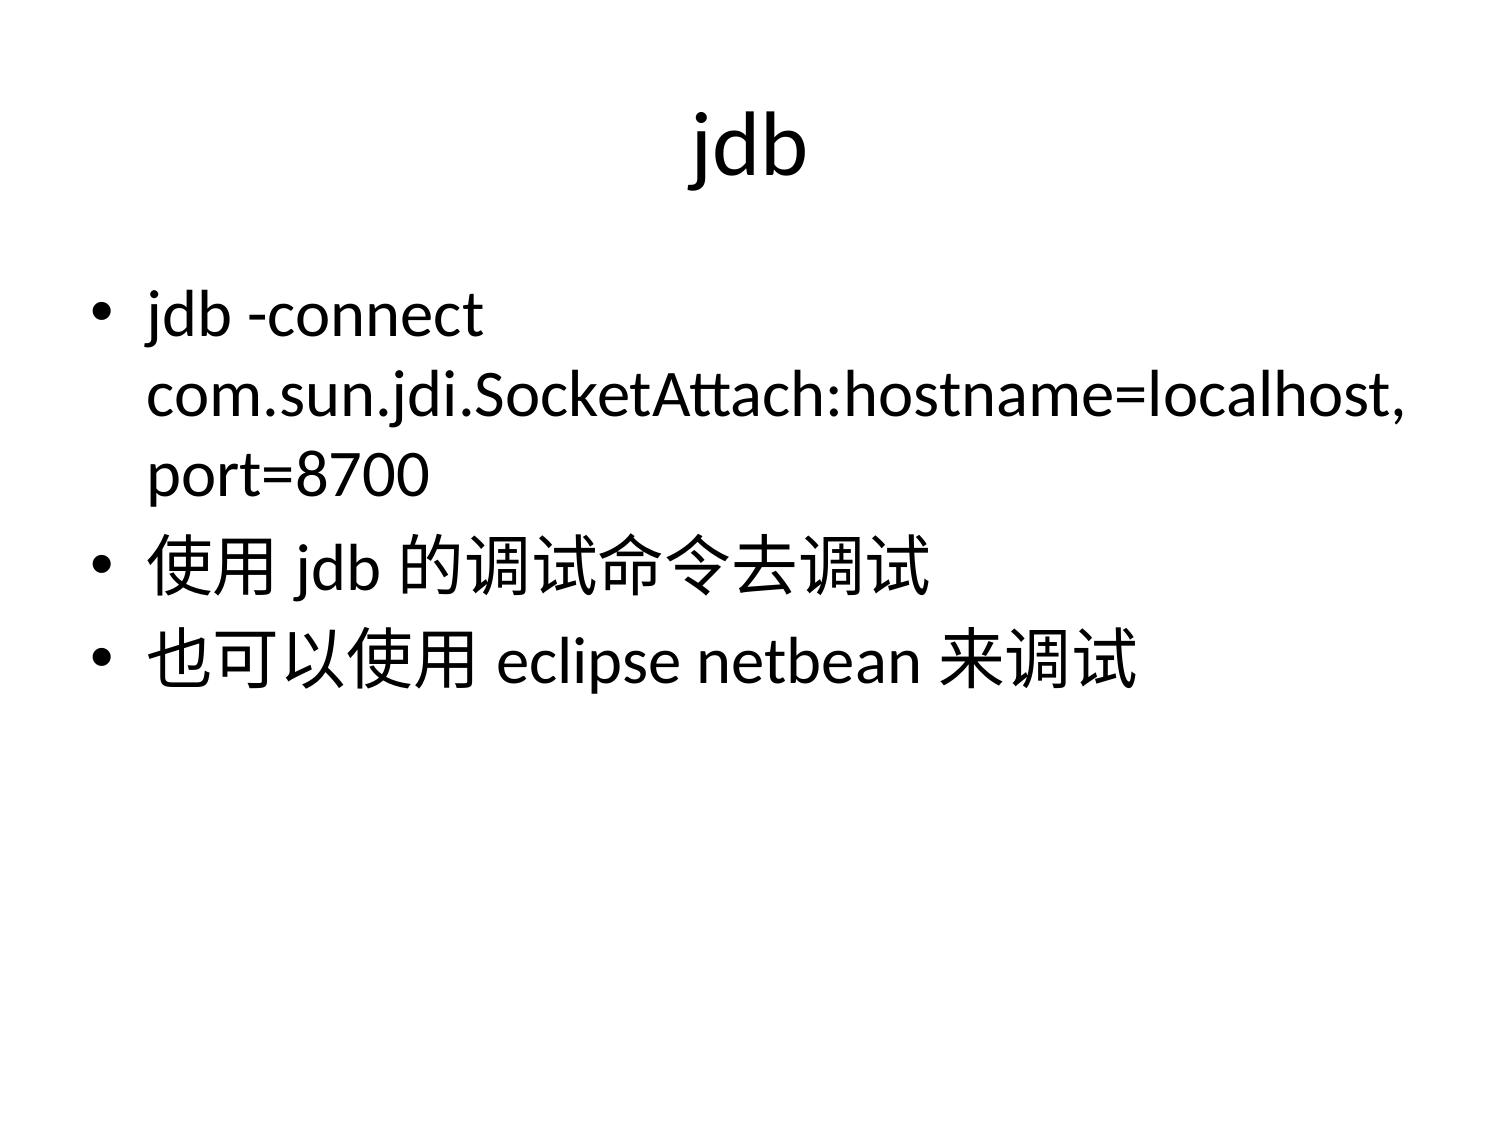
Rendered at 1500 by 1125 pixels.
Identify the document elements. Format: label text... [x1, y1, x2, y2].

title jdb [75, 45, 1425, 233]
list jdb -connect com.sun.jdi.SocketAttach:hostname=localhost,port=8700 使用jdb的调试命令去调试 也可以使用eclipse netbean来调试 [75, 262, 1425, 1005]
